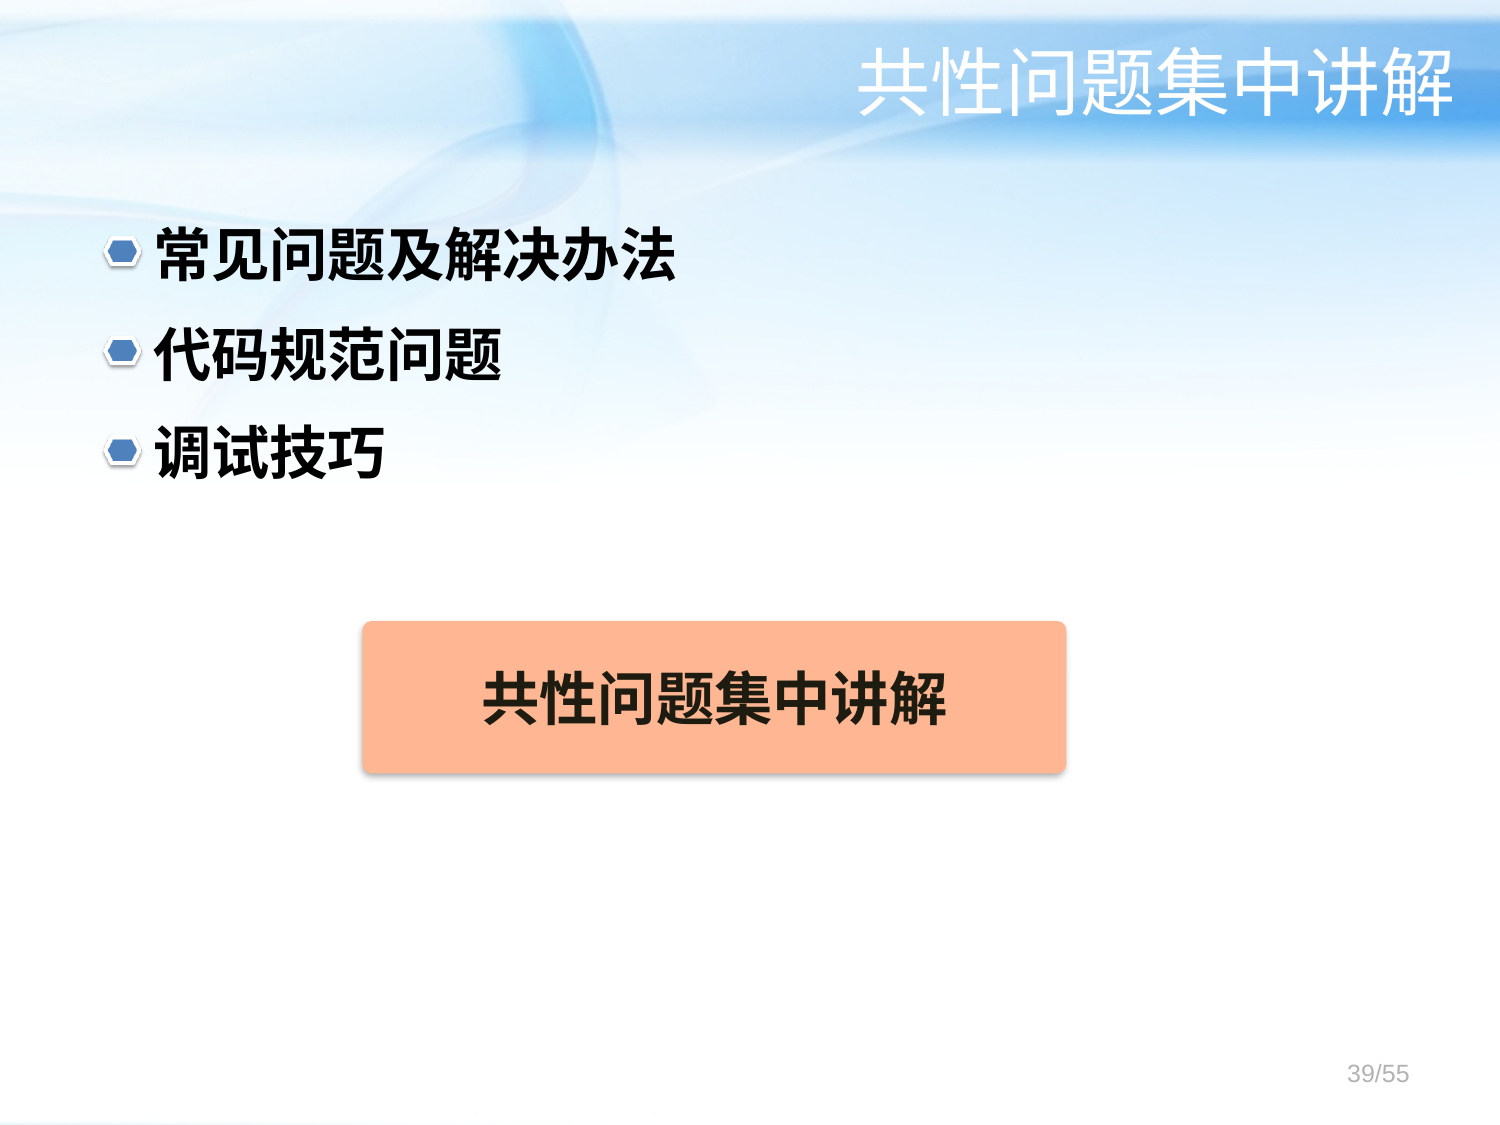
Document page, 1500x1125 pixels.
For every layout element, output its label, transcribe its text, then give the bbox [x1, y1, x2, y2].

list 常见问题及解决办法 代码规范问题 调试技巧 [82, 210, 1432, 1020]
slide_number 39/55 [1074, 1042, 1425, 1103]
text_box 共性问题集中讲解 [362, 621, 1067, 774]
picture [0, 0, 1500, 1125]
title 共性问题集中讲解 [120, 28, 1471, 176]
